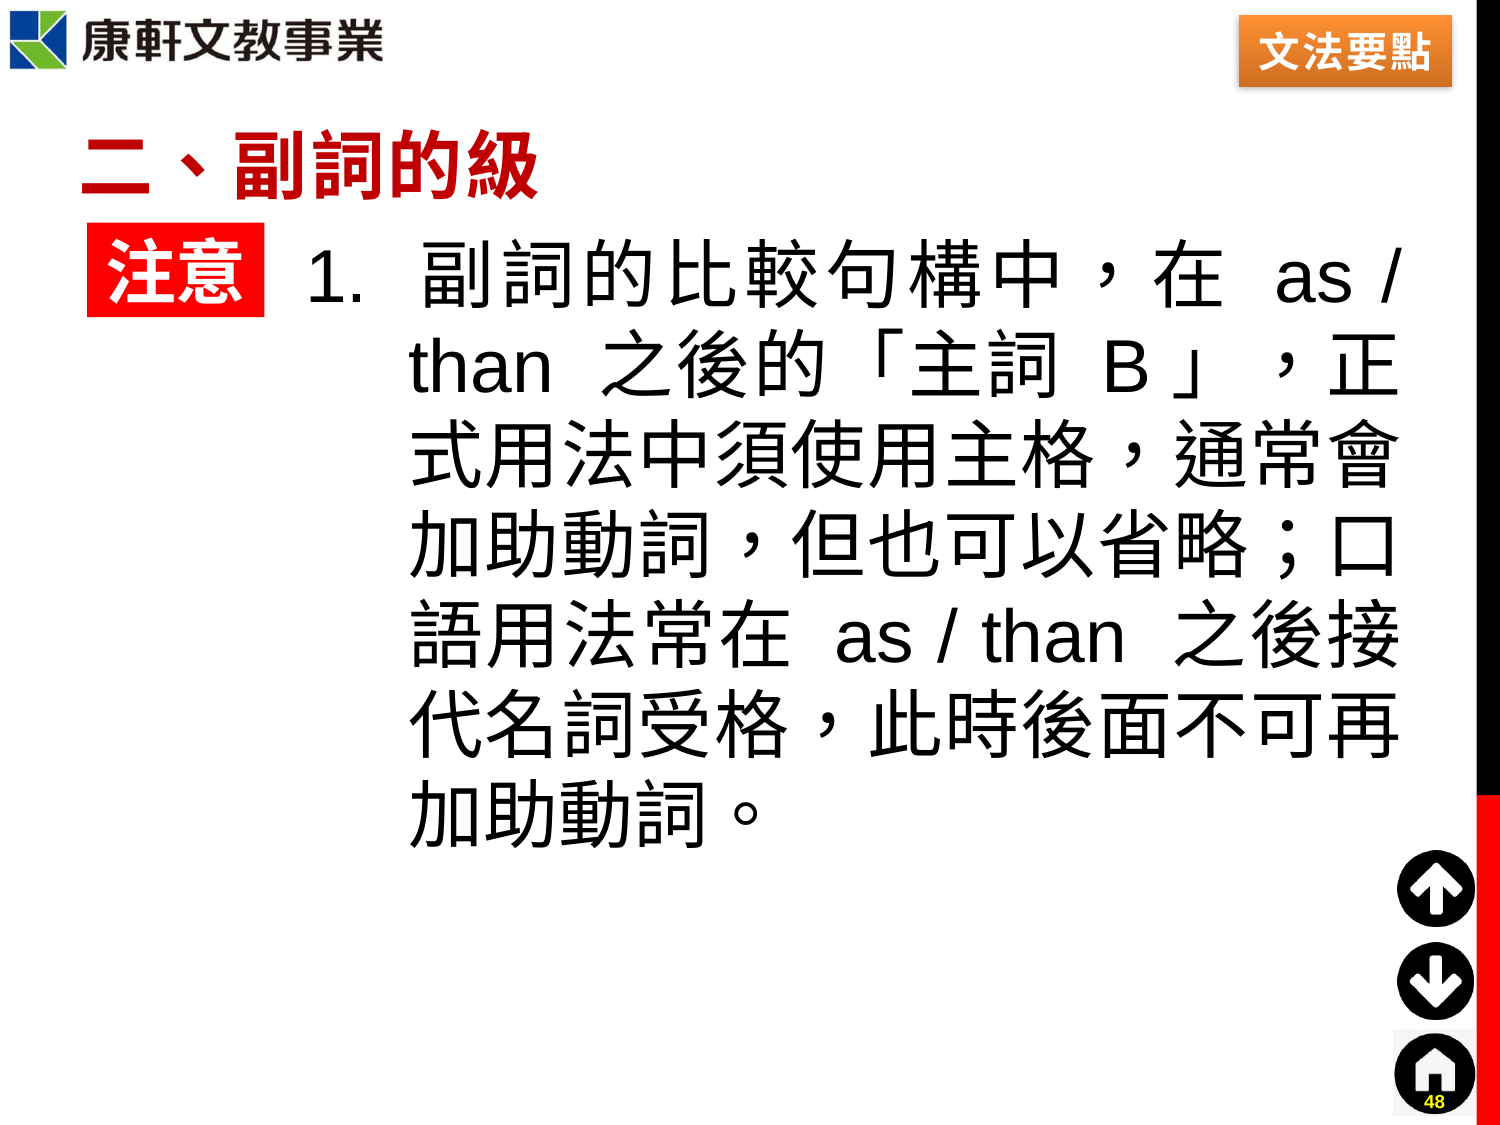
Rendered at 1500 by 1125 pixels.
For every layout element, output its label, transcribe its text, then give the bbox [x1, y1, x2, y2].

text_box 文法要點 [1239, 15, 1452, 87]
picture [8, 9, 387, 70]
text_box 二、副詞的級 [63, 111, 1082, 217]
text_box 1. 副詞的比較句構中，在 as / than 之後的「主詞 B」，正式用法中須使用主格，通常會加助動詞，但也可以省略；口語用法常在 as / than 之後接代名詞受格，此時後面不可再加助動詞。 [290, 220, 1417, 866]
picture [1397, 850, 1475, 928]
text_box 注意 [85, 221, 266, 319]
picture [1396, 942, 1475, 1020]
picture [1393, 1029, 1476, 1116]
